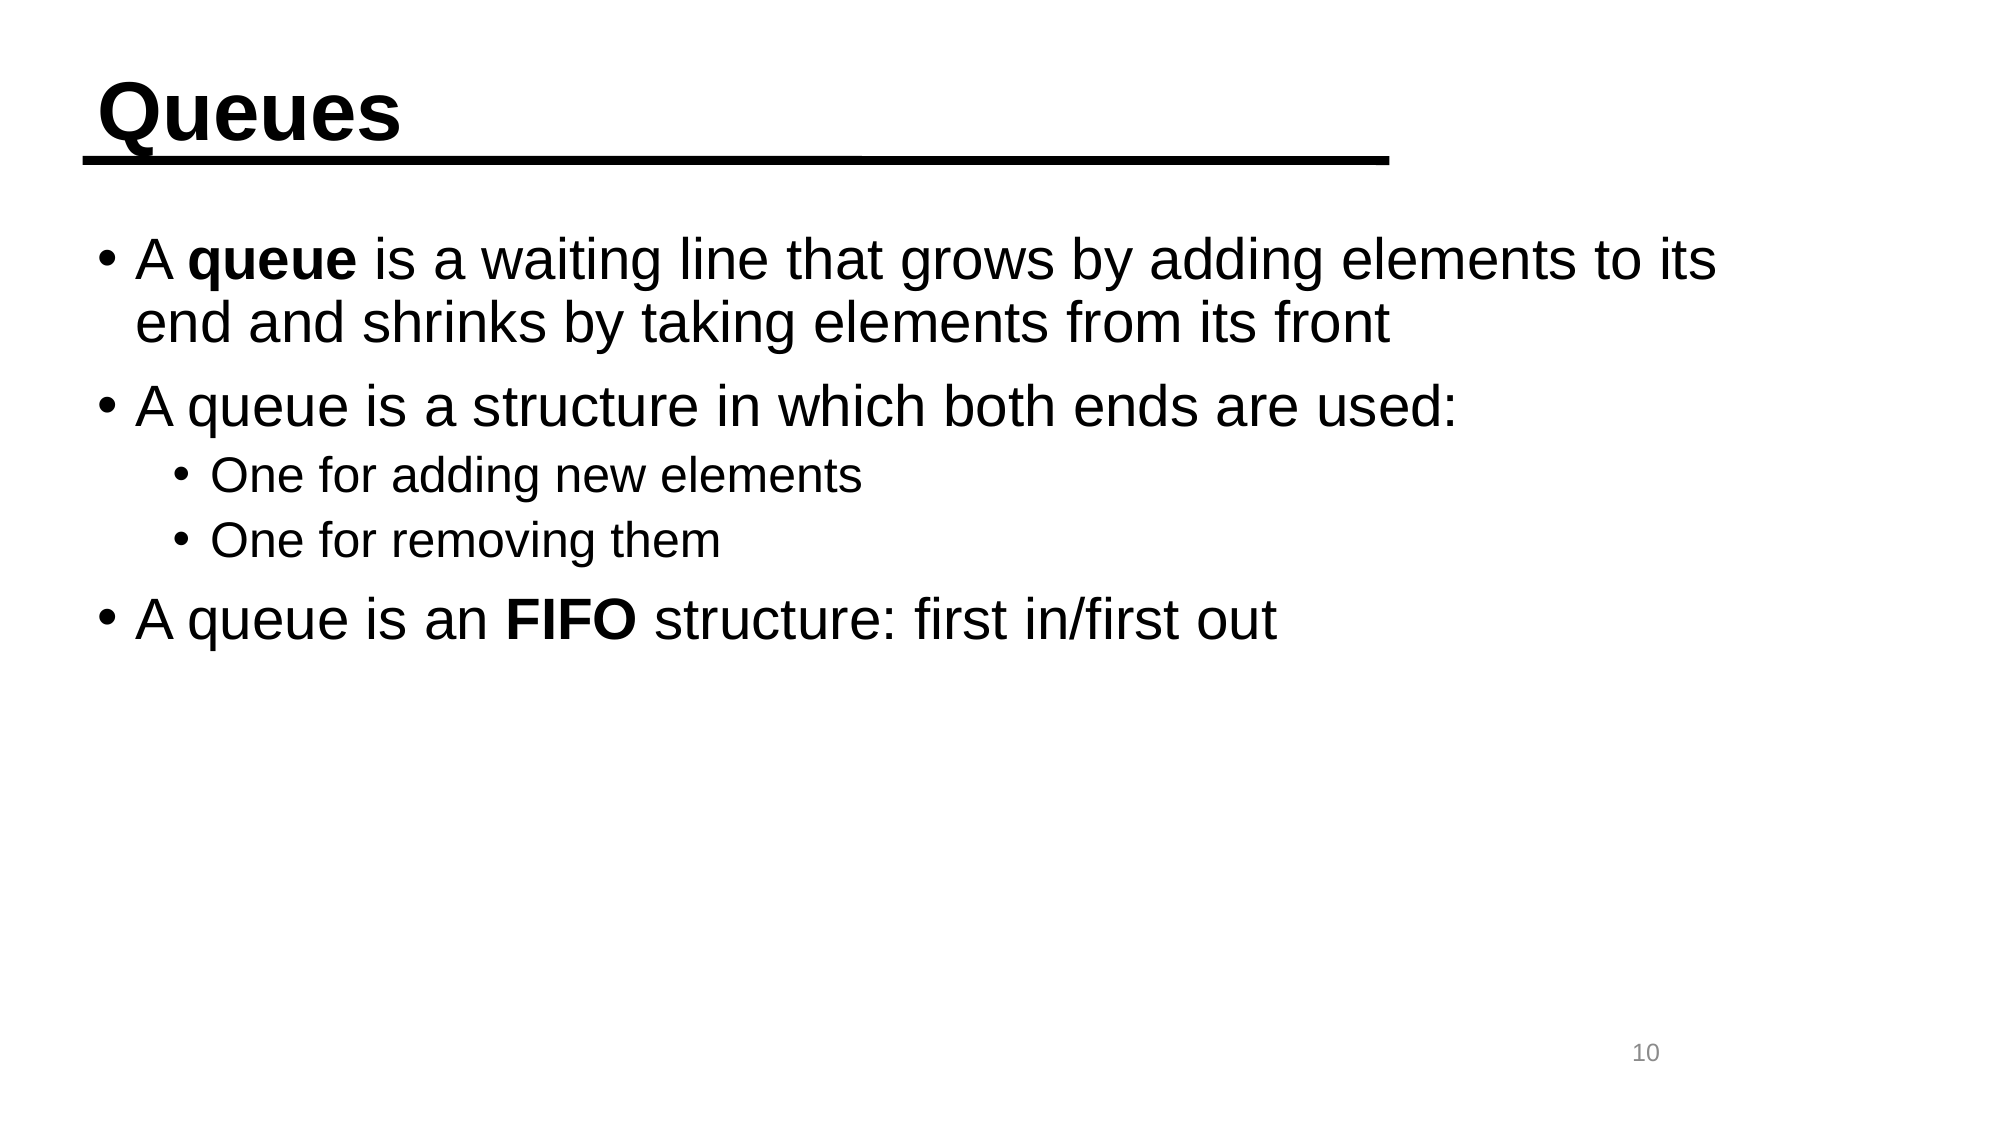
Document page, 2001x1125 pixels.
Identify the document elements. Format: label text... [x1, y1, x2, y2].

slide_number 10 [1325, 1012, 1675, 1091]
list A queue is a waiting line that grows by adding elements to its end and shrinks by taking elements from its front A queue is a structure in which both ends are used: One for adding new elements One for removing them A queue is an FIFO structure: first in/first out [82, 222, 1808, 936]
title Queues [82, 4, 1808, 222]
